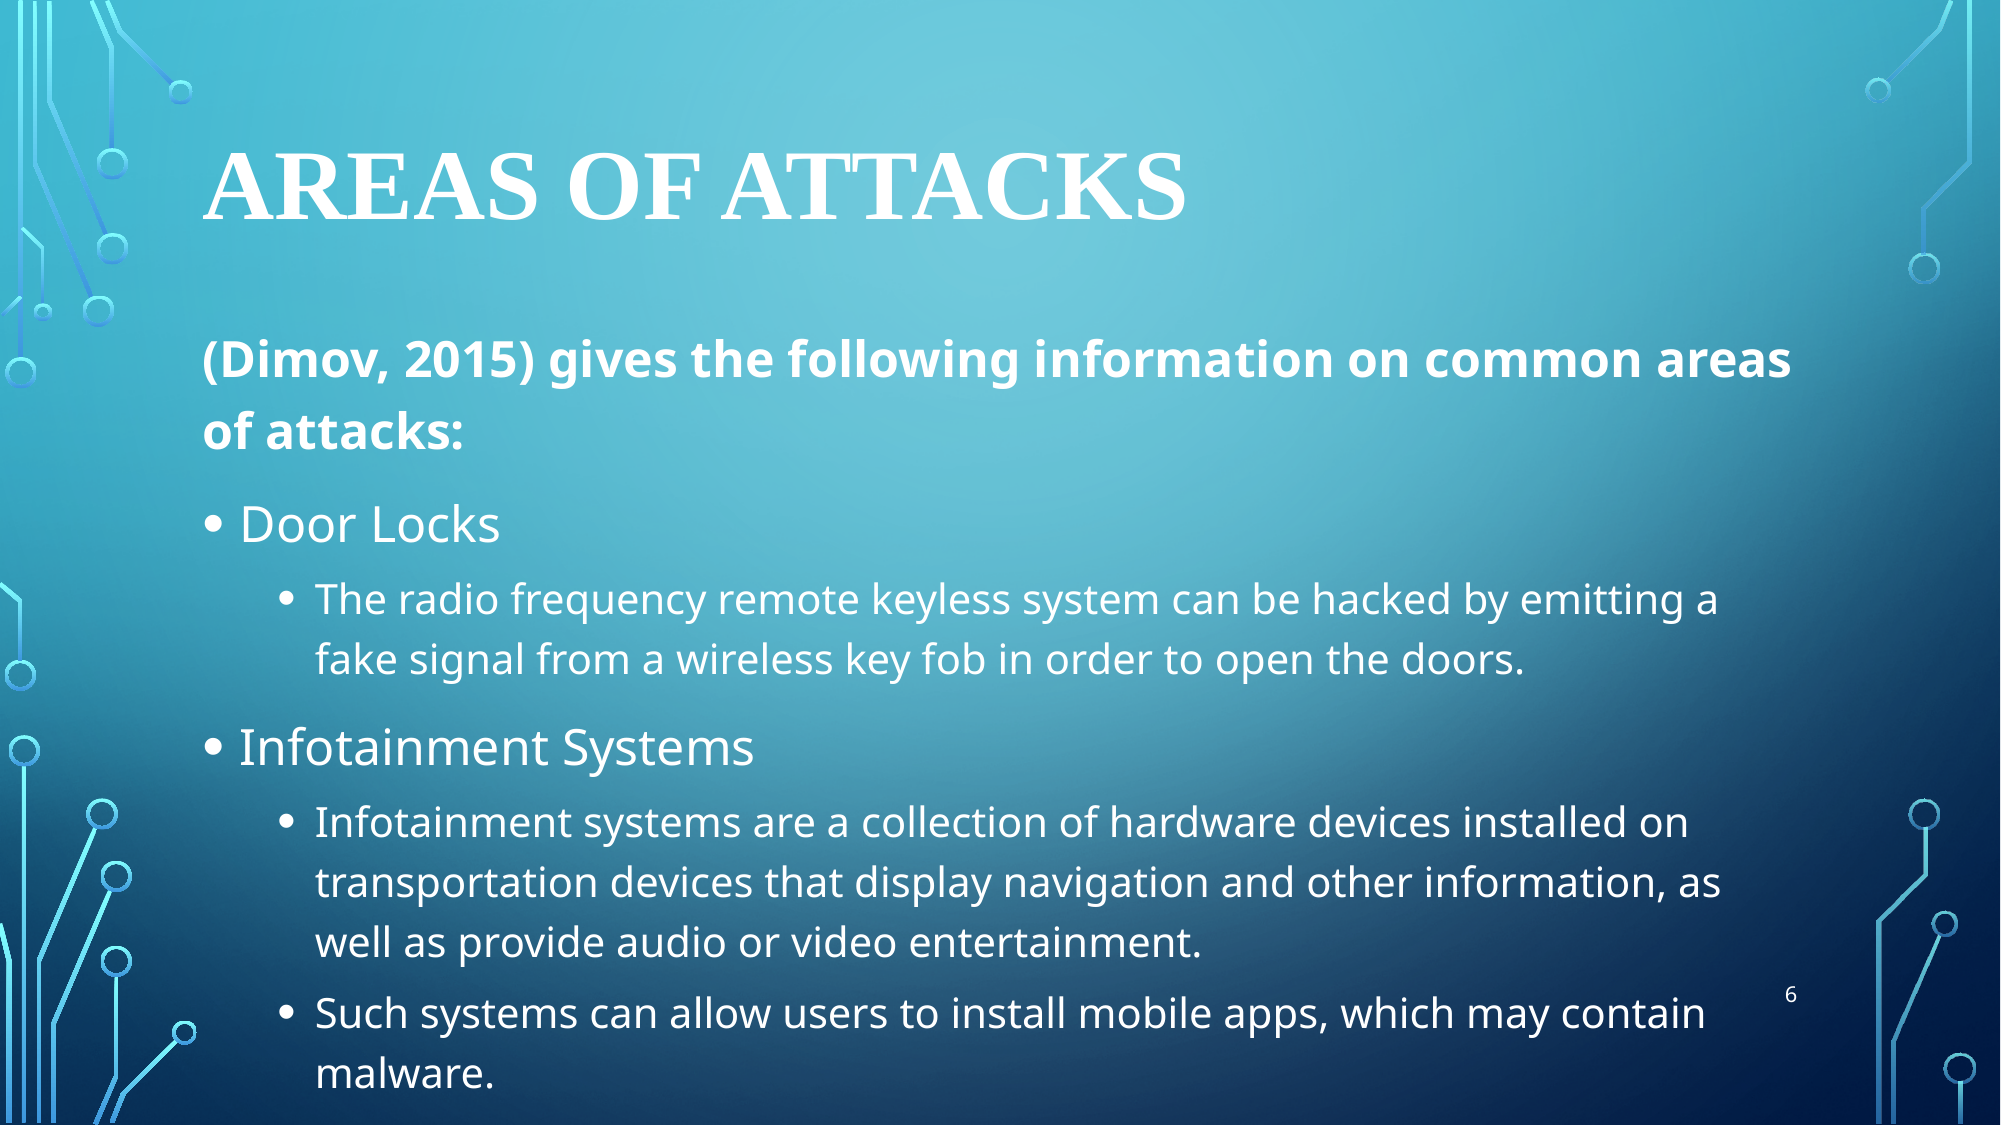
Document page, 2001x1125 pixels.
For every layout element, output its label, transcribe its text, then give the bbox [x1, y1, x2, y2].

title Areas of Attacks [187, 65, 1813, 308]
list (Dimov, 2015) gives the following information on common areas of attacks: Door Locks The radio frequency remote keyless system can be hacked by emitting a fake signal from a wireless key fob in order to open the doors. Infotainment Systems Infotainment systems are a collection of hardware devices installed on transportation devices that display navigation and other information, as well as provide audio or video entertainment. Such systems can allow users to install mobile apps, which may contain malware. Even if the system only allows certain apps, a user may jailbreak the system in order to install more, potentially dangerous, apps. [187, 308, 1813, 939]
slide_number 6 [1685, 965, 1813, 1025]
